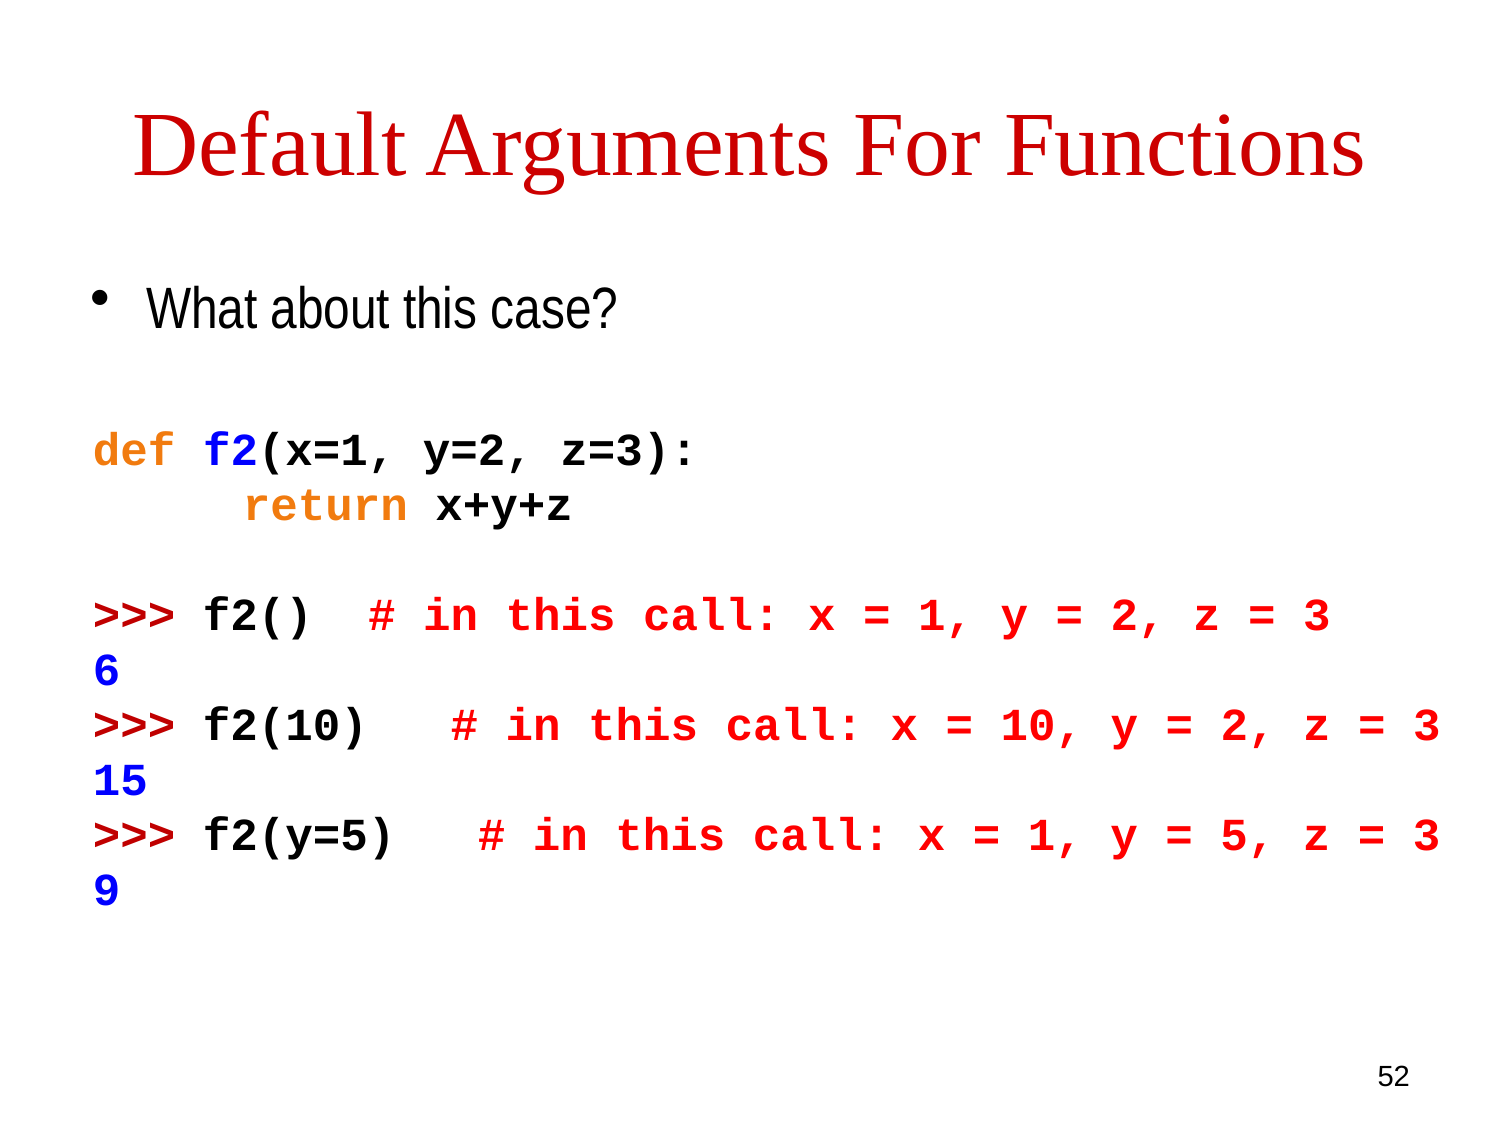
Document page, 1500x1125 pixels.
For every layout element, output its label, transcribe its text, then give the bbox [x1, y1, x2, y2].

text_box def f2(x=1, y=2, z=3): return x+y+z >>> f2() # in this call: x = 1, y = 2, z = 3 6 >>> f2(10) # in this call: x = 10, y = 2, z = 3 15 >>> f2(y=5) # in this call: x = 1, y = 5, z = 3 9 [78, 412, 1456, 923]
slide_number 52 [1074, 1049, 1426, 1088]
title Default Arguments For Functions [74, 44, 1426, 233]
list What about this case? [74, 262, 1426, 1006]
